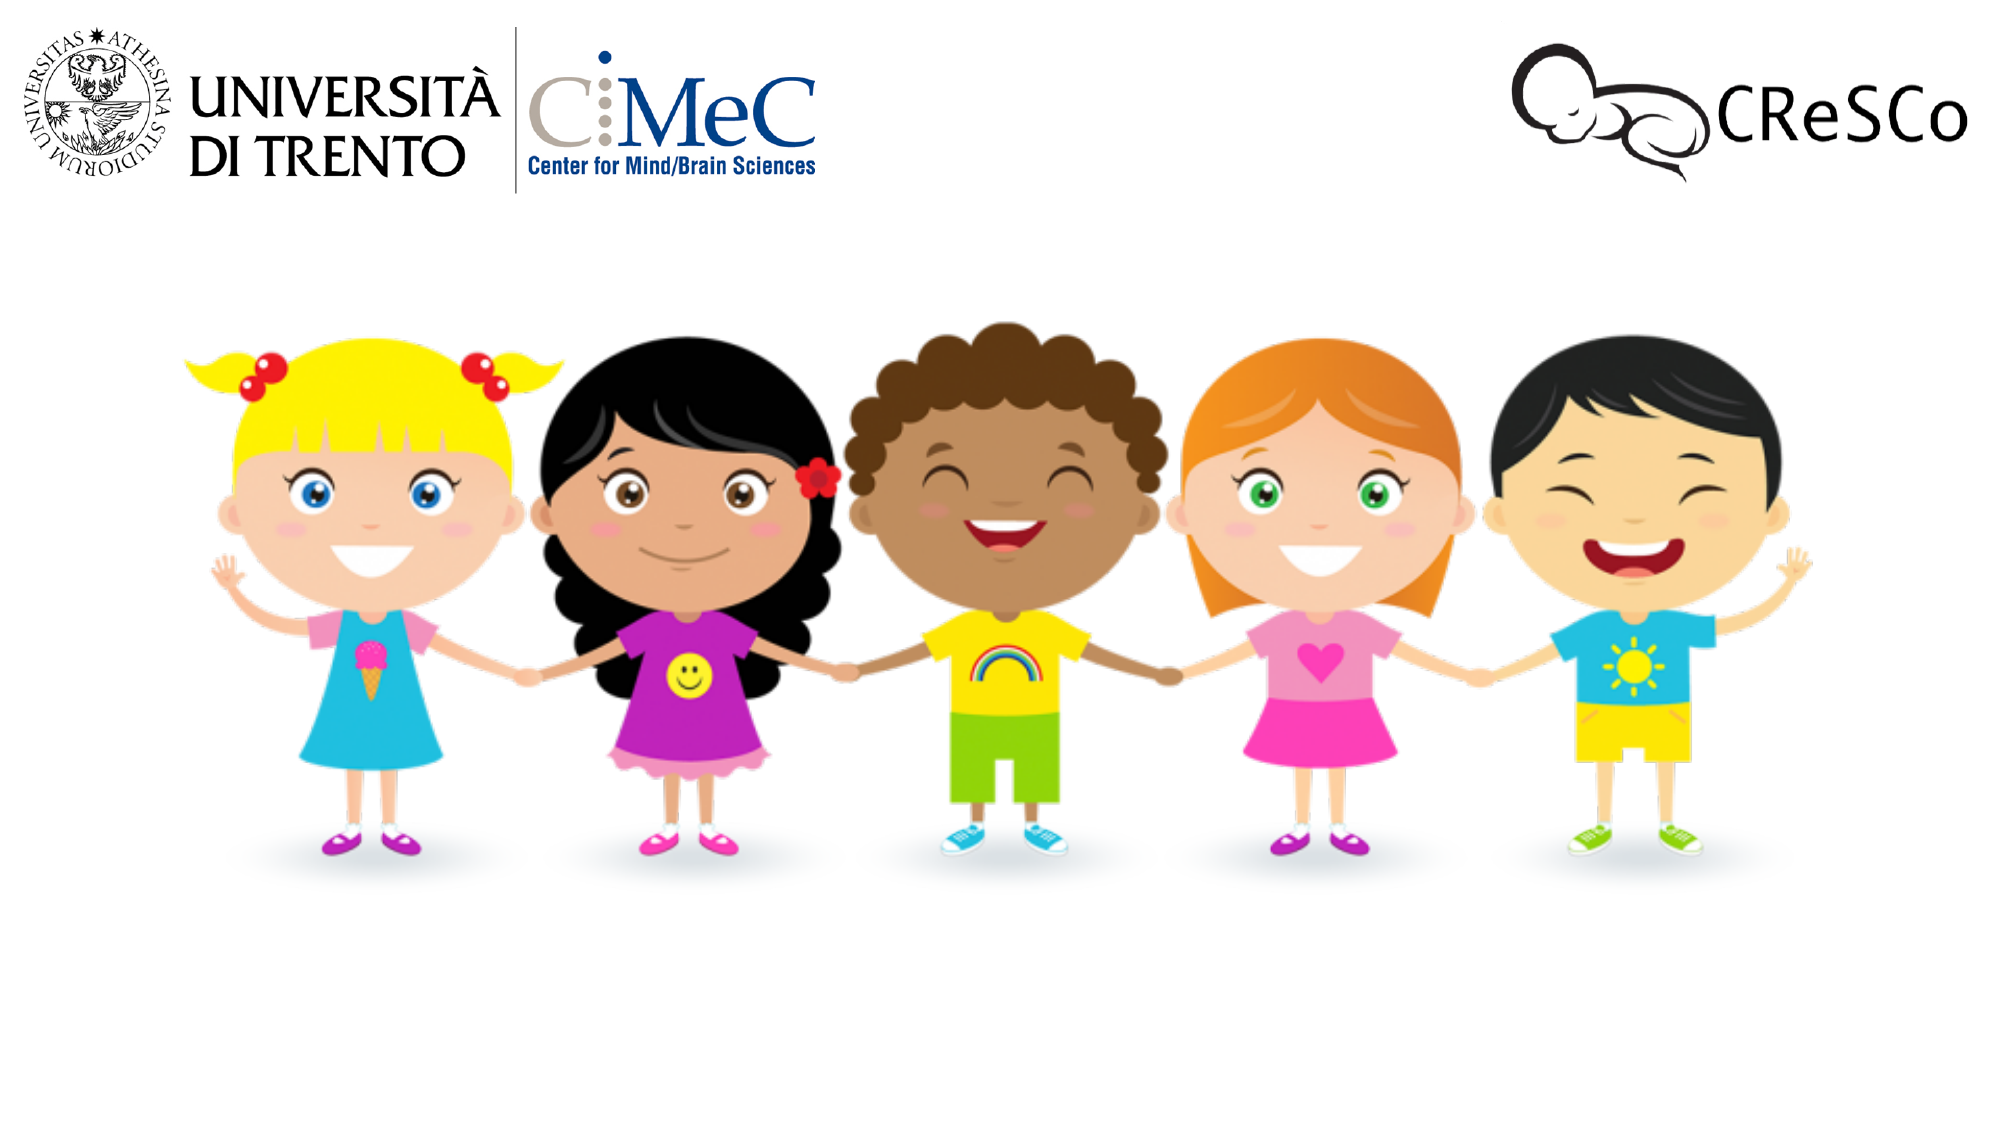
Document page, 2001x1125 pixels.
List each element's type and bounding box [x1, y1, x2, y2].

text_box [19, 20, 2000, 199]
picture [62, 220, 1938, 905]
